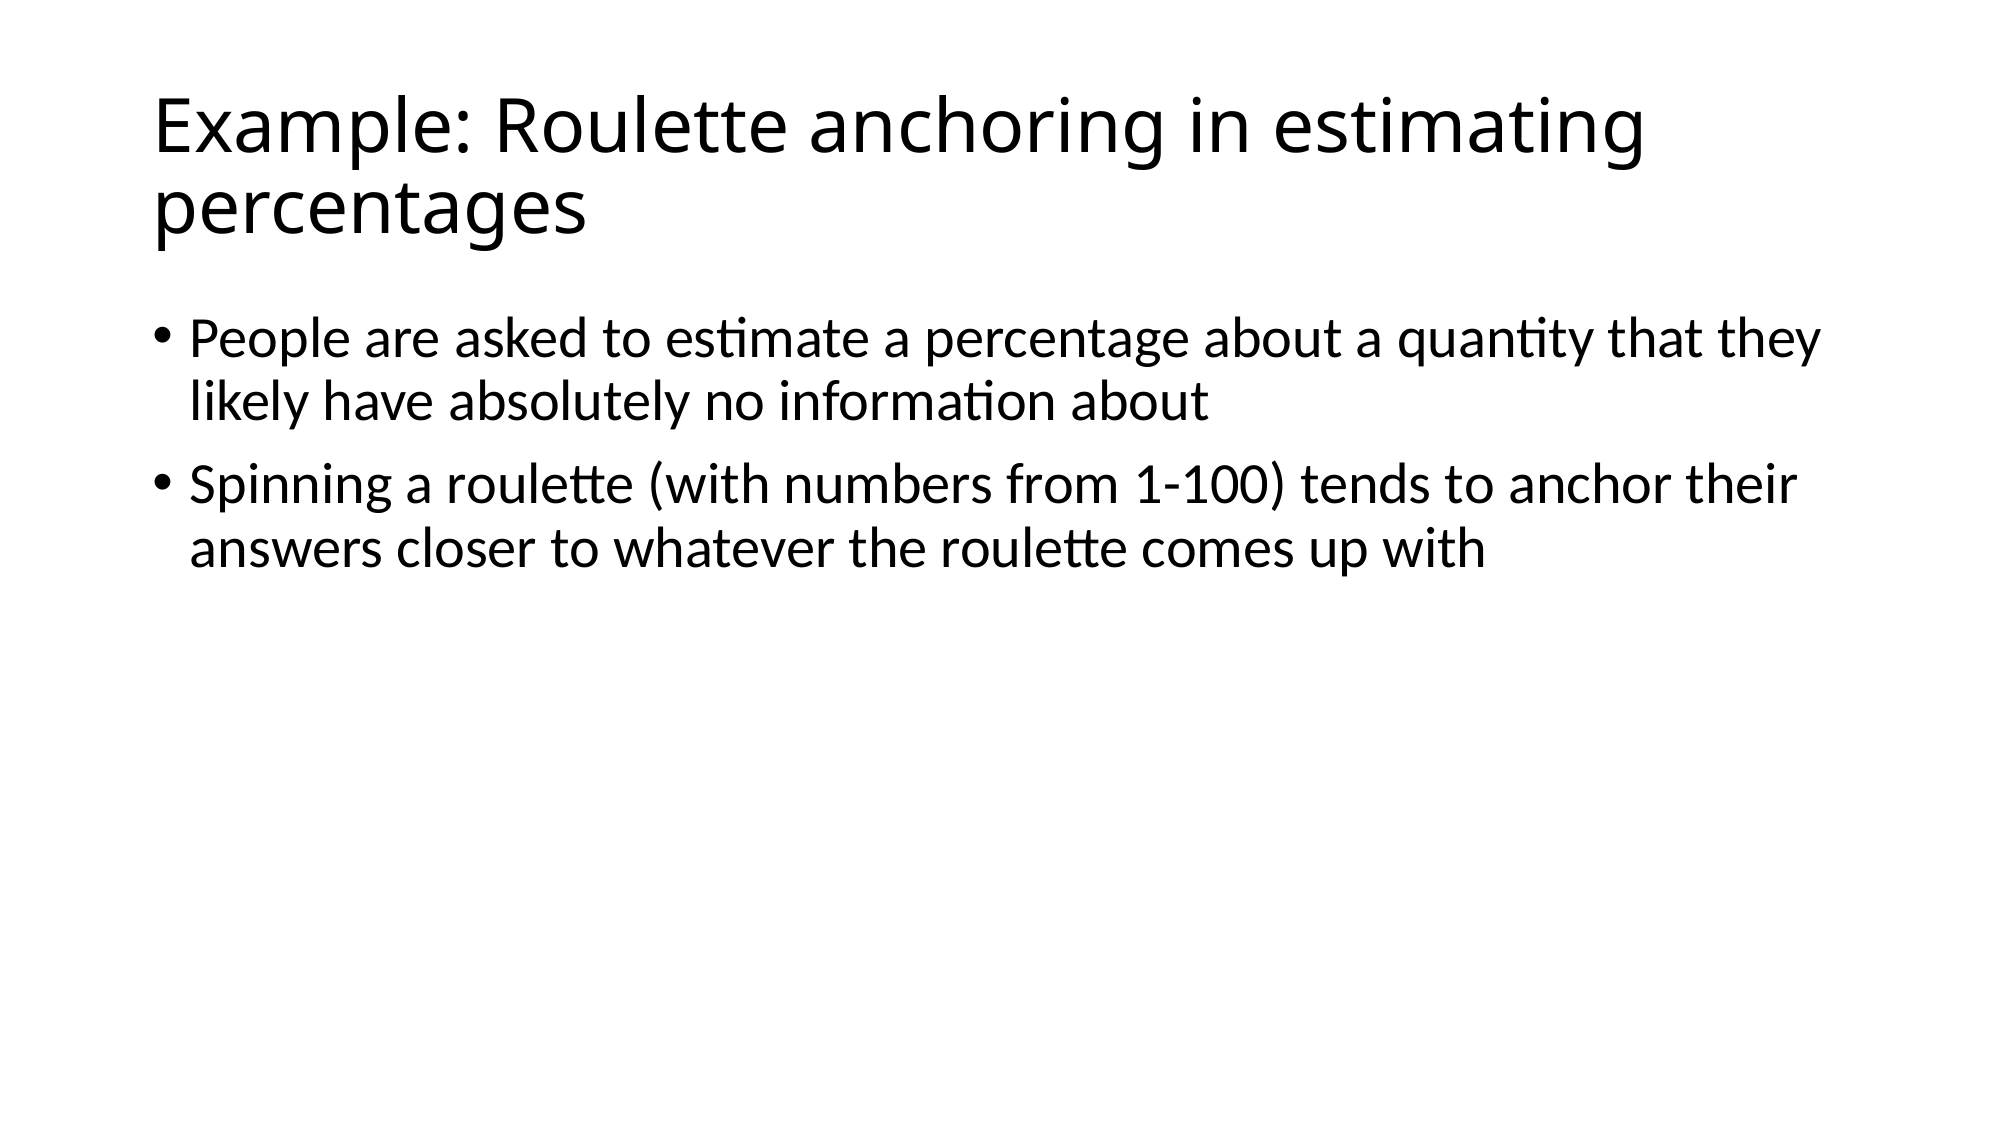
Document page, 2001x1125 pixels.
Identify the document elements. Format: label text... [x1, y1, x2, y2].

list People are asked to estimate a percentage about a quantity that they likely have absolutely no information about Spinning a roulette (with numbers from 1-100) tends to anchor their answers closer to whatever the roulette comes up with [137, 299, 1863, 1014]
title Example: Roulette anchoring in estimating percentages [137, 59, 1863, 278]
